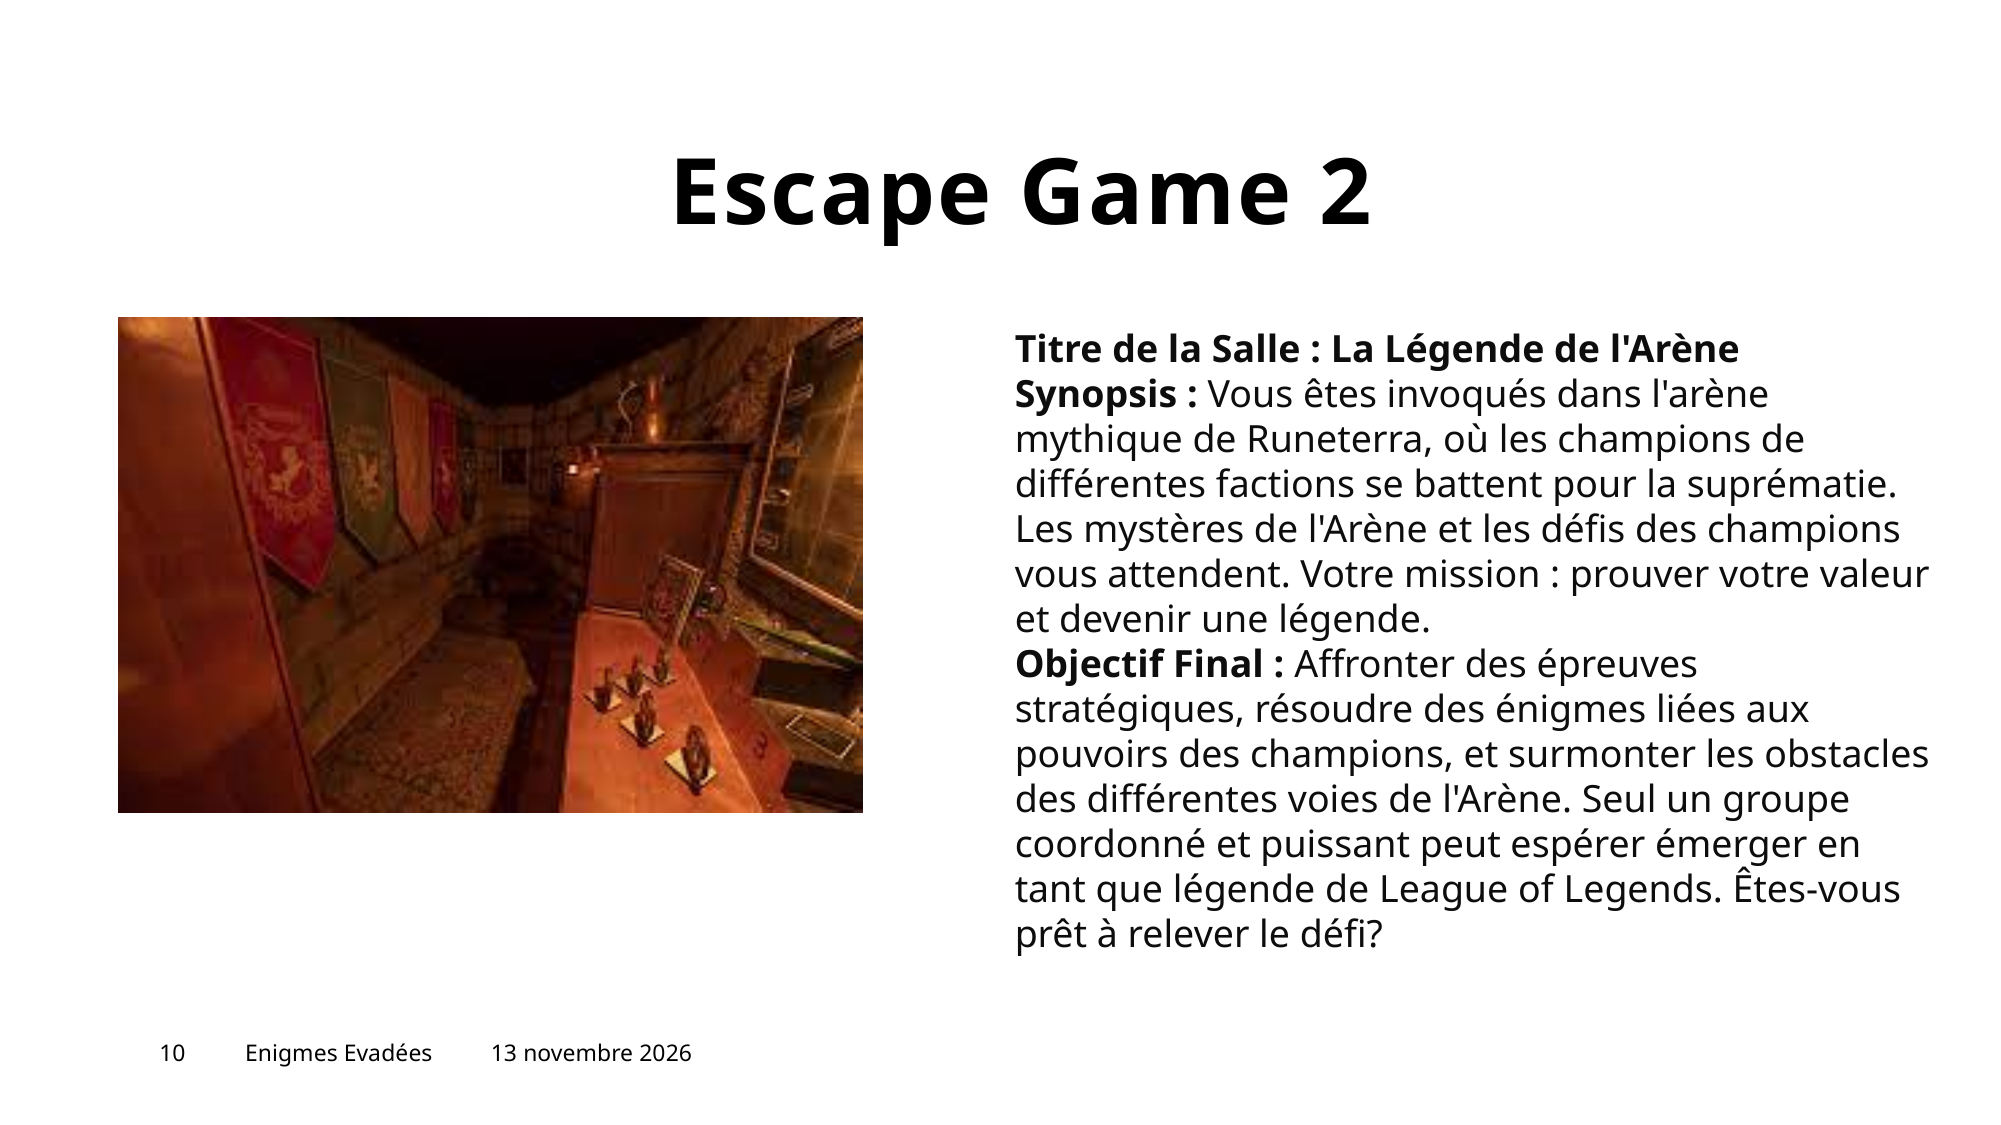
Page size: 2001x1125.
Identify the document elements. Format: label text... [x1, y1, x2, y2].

picture [118, 317, 863, 813]
text_box Titre de la Salle : La Légende de l'Arène Synopsis : Vous êtes invoqués dans l'arène mythique de Runeterra, où les champions de différentes factions se battent pour la suprématie. Les mystères de l'Arène et les défis des champions vous attendent. Votre mission : prouver votre valeur et devenir une légende. Objectif Final : Affronter des épreuves stratégiques, résoudre des énigmes liées aux pouvoirs des champions, et surmonter les obstacles des différentes voies de l'Arène. Seul un groupe coordonné et puissant peut espérer émerger en tant que légende de League of Legends. Êtes-vous prêt à relever le défi? [999, 317, 1953, 963]
slide_number 4 décembre 2023 [490, 1038, 707, 1080]
slide_number 10 [159, 1038, 245, 1080]
footer Enigmes Evadées [245, 1038, 490, 1080]
title Escape Game 2 [158, 144, 1886, 245]
